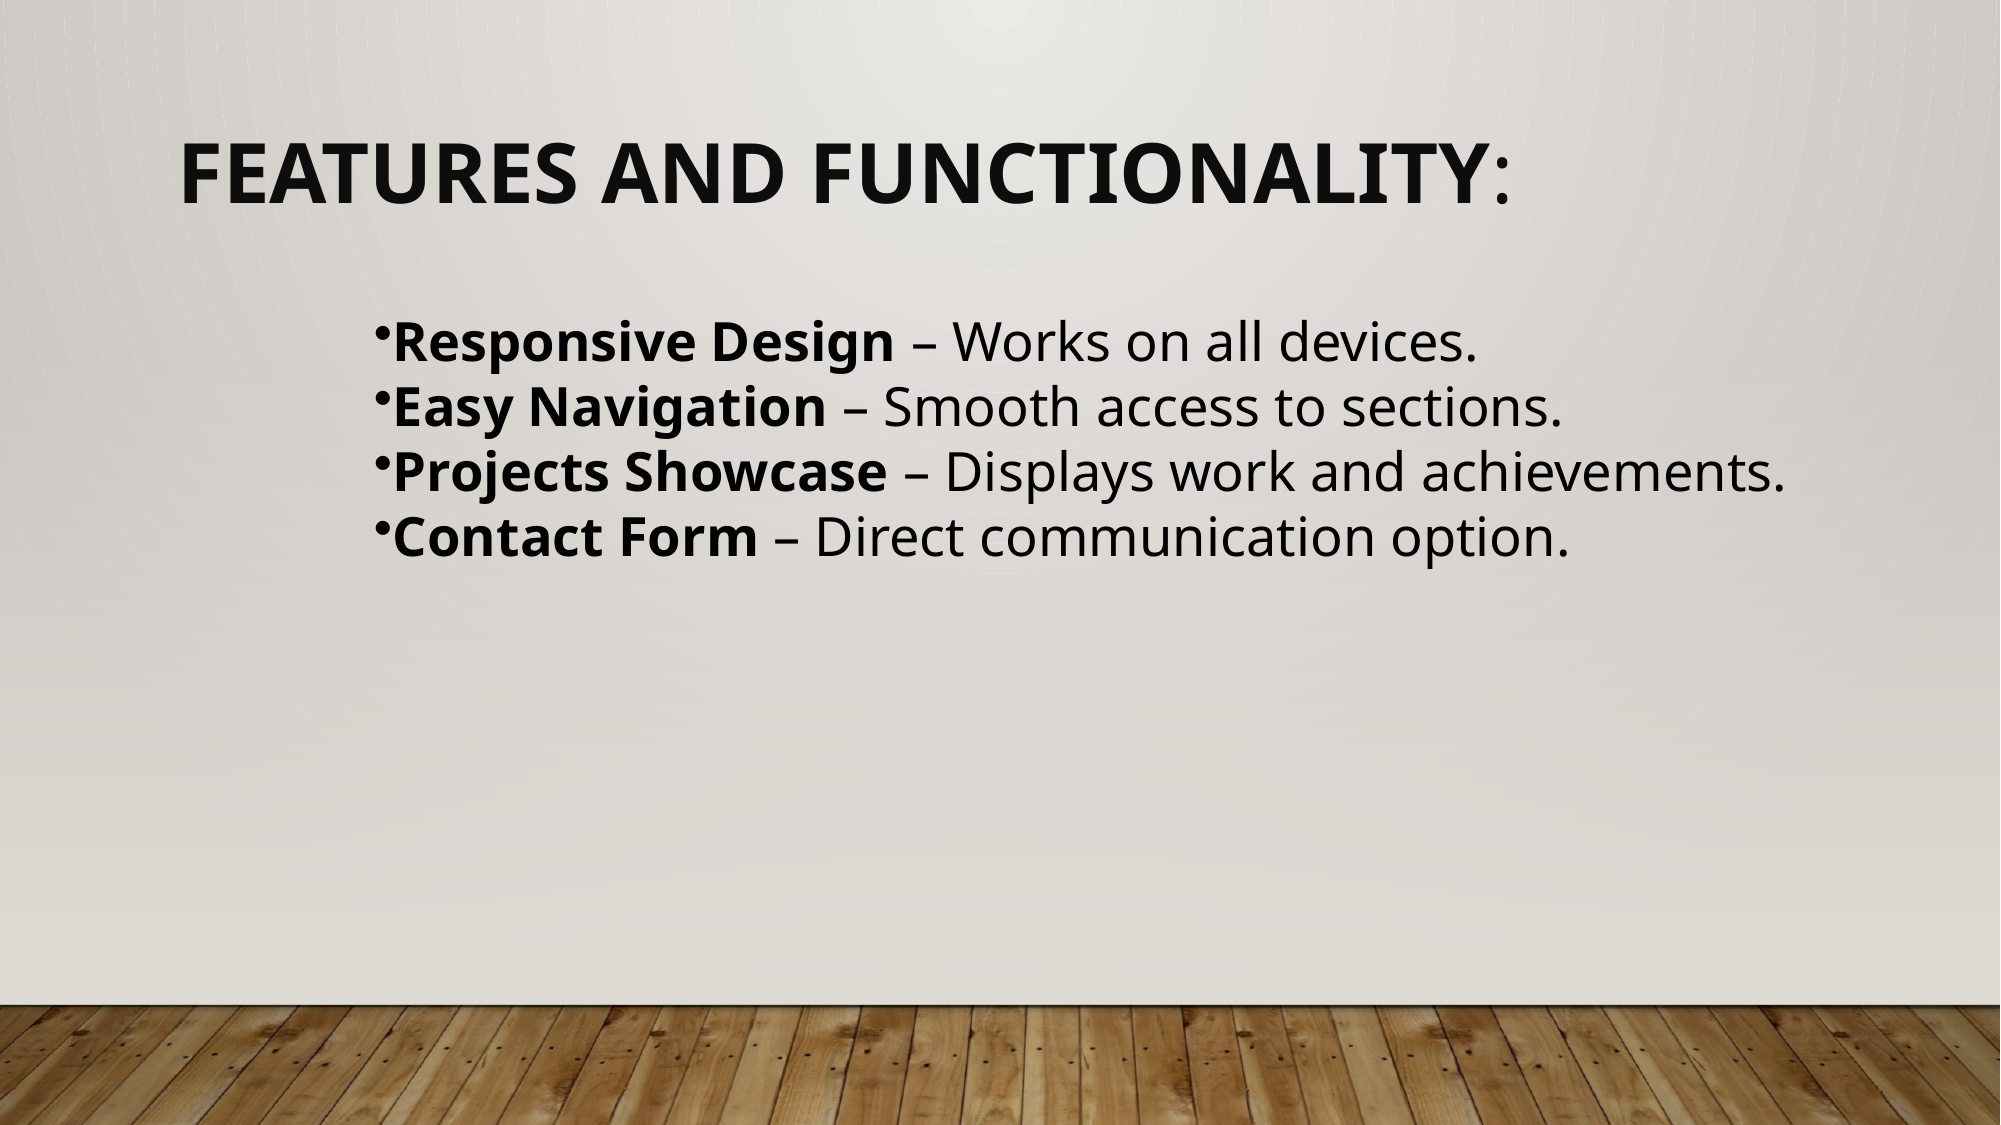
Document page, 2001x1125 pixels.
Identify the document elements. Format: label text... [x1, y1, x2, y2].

picture [0, 1005, 2000, 1125]
text_box FEATURES AND FUNCTIONALITY: [162, 112, 1529, 328]
text_box Responsive Design – Works on all devices. Easy Navigation – Smooth access to sections. Projects Showcase – Displays work and achievements. Contact Form – Direct communication option. [358, 299, 1804, 620]
